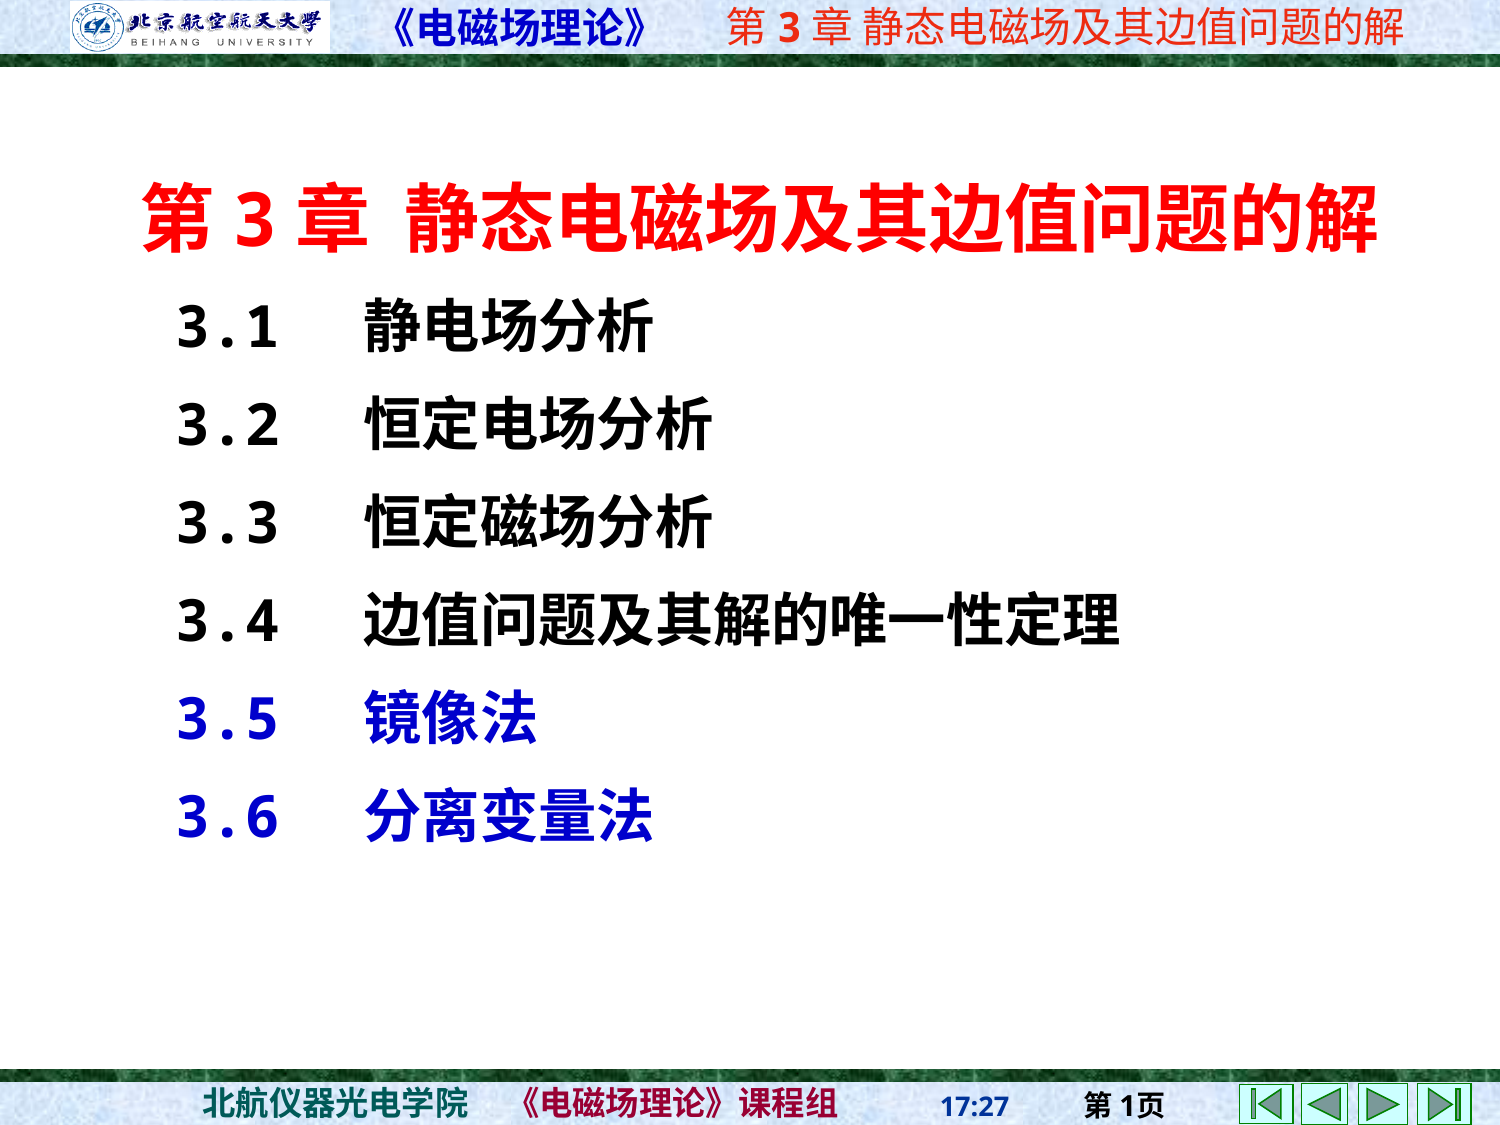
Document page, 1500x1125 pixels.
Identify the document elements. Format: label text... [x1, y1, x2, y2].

text_box 第3章 静态电磁场及其边值问题的解 3.1 静电场分析 3.2 恒定电场分析 3.3 恒定磁场分析 3.4 边值问题及其解的唯一性定理 3.5 镜像法 3.6 分离变量法 [125, 127, 1430, 857]
picture [0, 1069, 1500, 1125]
picture [0, 0, 1500, 67]
